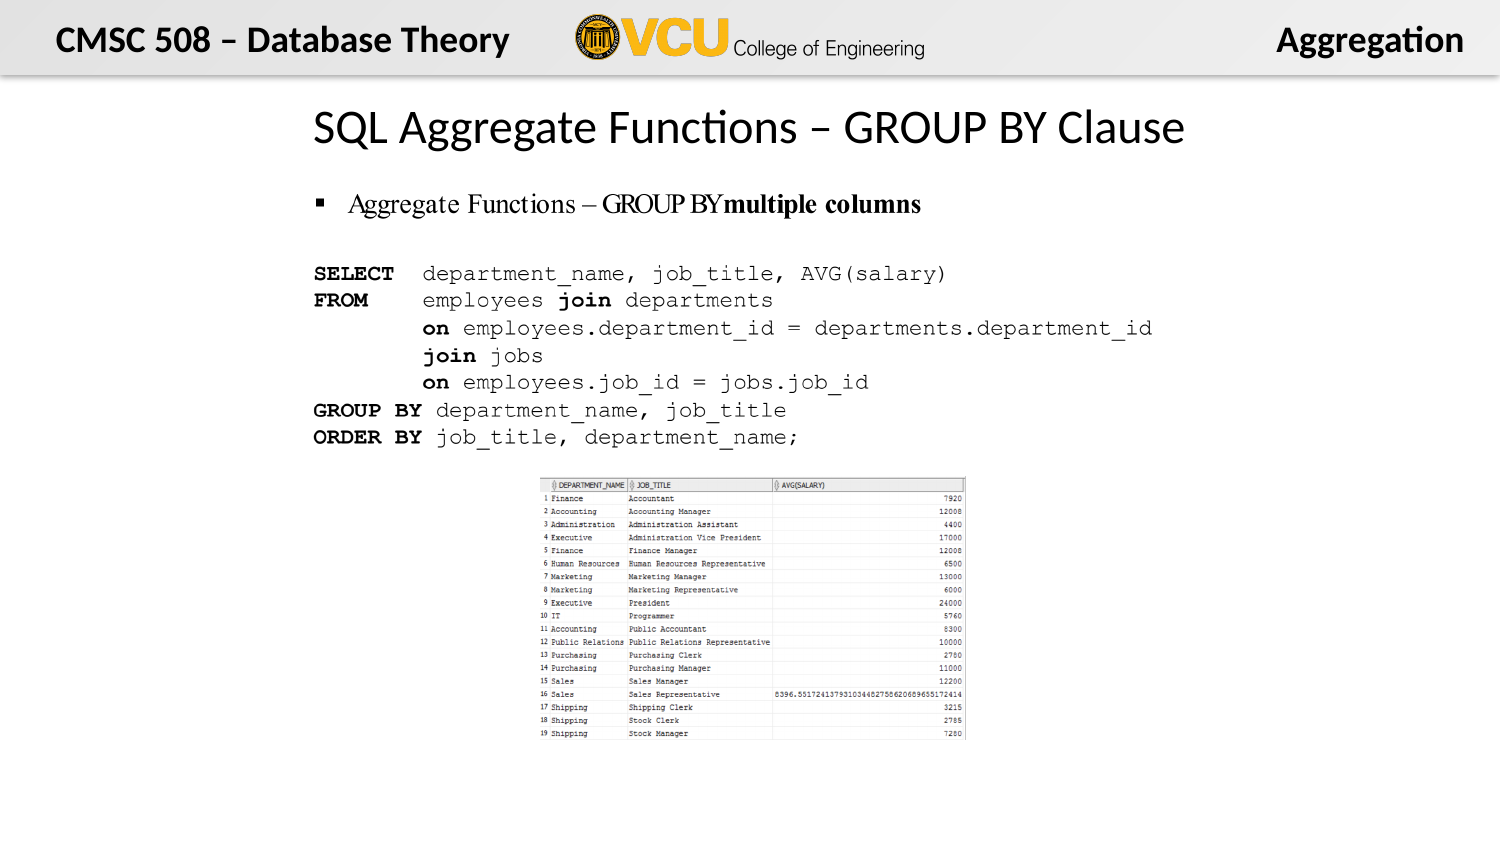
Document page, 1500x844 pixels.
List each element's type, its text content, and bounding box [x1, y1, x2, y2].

picture [297, 177, 1165, 740]
picture [575, 14, 924, 60]
title SQL Aggregate Functions – GROUP BY Clause [0, 75, 1500, 169]
